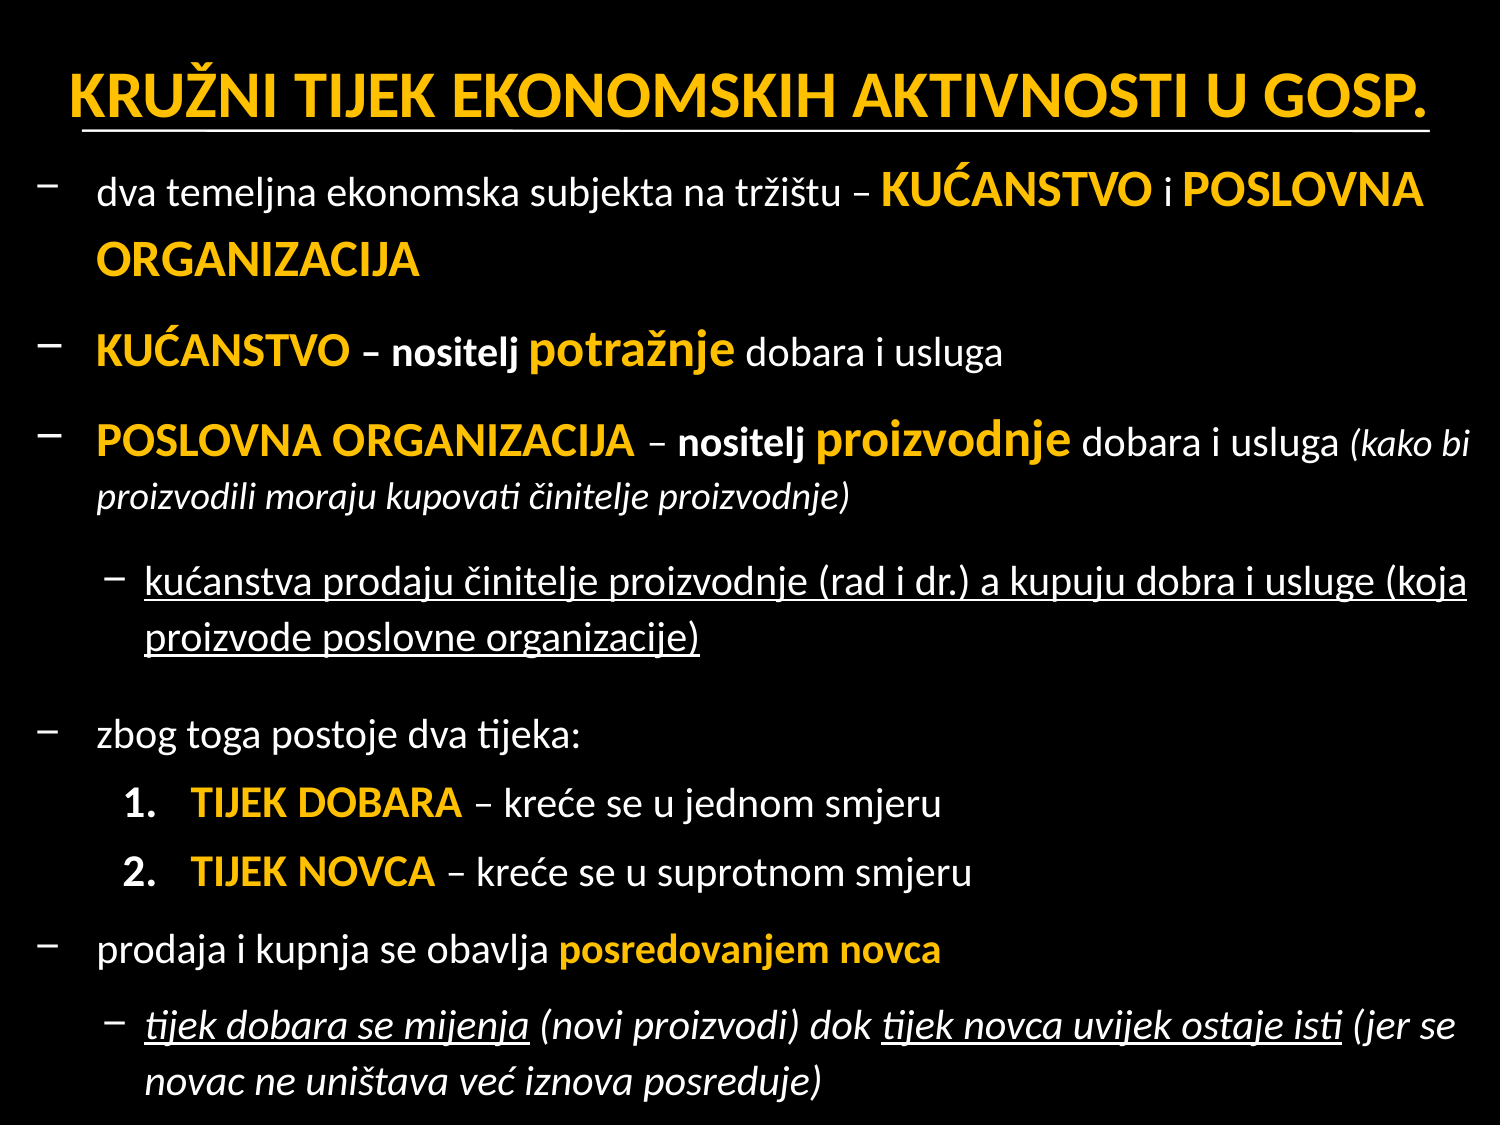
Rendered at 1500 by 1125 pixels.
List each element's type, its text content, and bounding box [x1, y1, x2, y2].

list dva temeljna ekonomska subjekta na tržištu – KUĆANSTVO i POSLOVNA ORGANIZACIJA KUĆANSTVO – nositelj potražnje dobara i usluga POSLOVNA ORGANIZACIJA – nositelj proizvodnje dobara i usluga (kako bi proizvodili moraju kupovati činitelje proizvodnje) kućanstva prodaju činitelje proizvodnje (rad i dr.) a kupuju dobra i usluge (koja proizvode poslovne organizacije) zbog toga postoje dva tijeka: TIJEK DOBARA – kreće se u jednom smjeru TIJEK NOVCA – kreće se u suprotnom smjeru prodaja i kupnja se obavlja posredovanjem novca tijek dobara se mijenja (novi proizvodi) dok tijek novca uvijek ostaje isti (jer se novac ne uništava već iznova posreduje) [0, 140, 1500, 1114]
text_box KRUŽNI TIJEK EKONOMSKIH AKTIVNOSTI U GOSP. [0, 43, 1500, 126]
